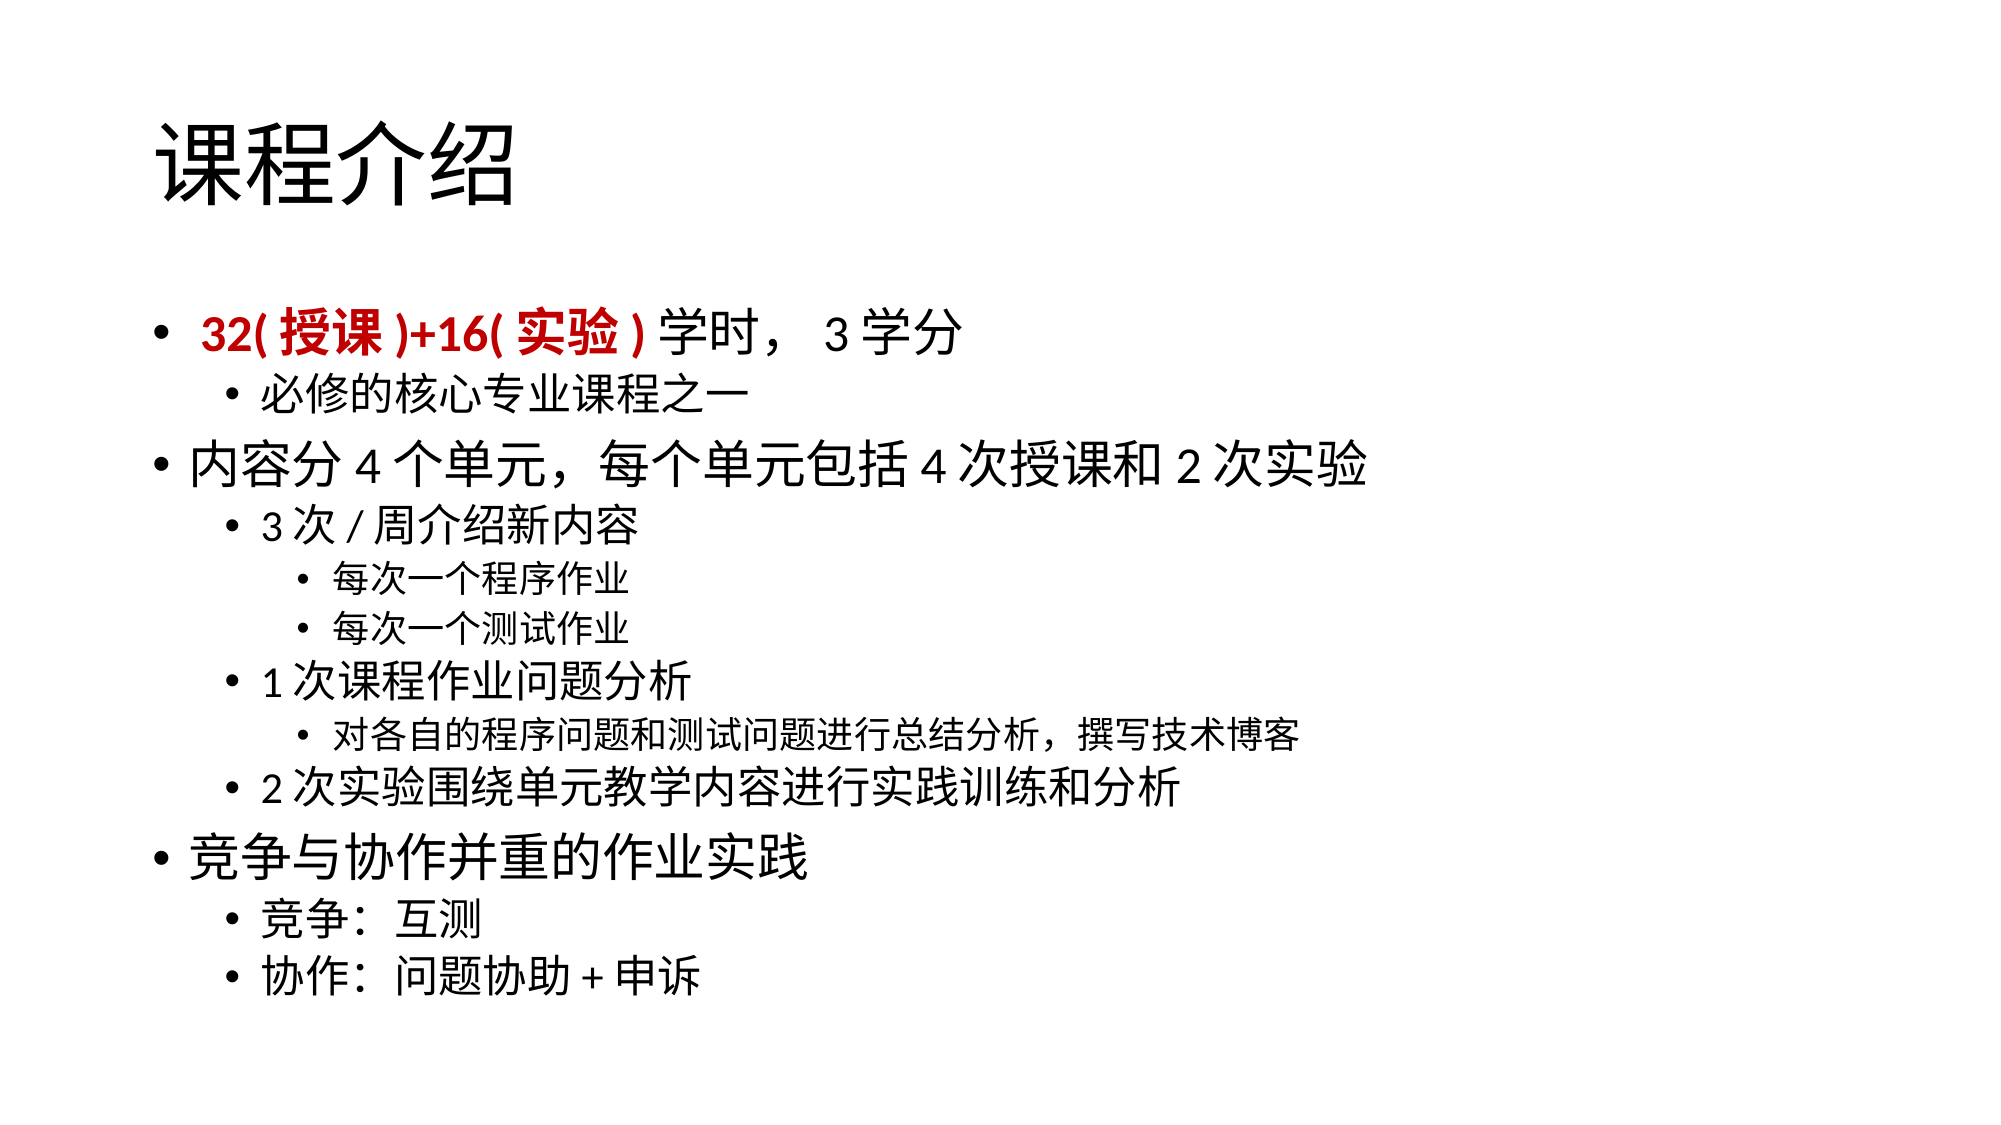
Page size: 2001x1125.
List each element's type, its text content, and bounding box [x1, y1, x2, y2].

title 课程介绍 [137, 59, 1863, 278]
list 32(授课)+16(实验)学时，3学分 必修的核心专业课程之一 内容分4个单元，每个单元包括4次授课和2次实验 3次/周介绍新内容 每次一个程序作业 每次一个测试作业 1次课程作业问题分析 对各自的程序问题和测试问题进行总结分析，撰写技术博客 2次实验围绕单元教学内容进行实践训练和分析 竞争与协作并重的作业实践 竞争：互测 协作：问题协助+申诉 [137, 299, 1863, 1014]
